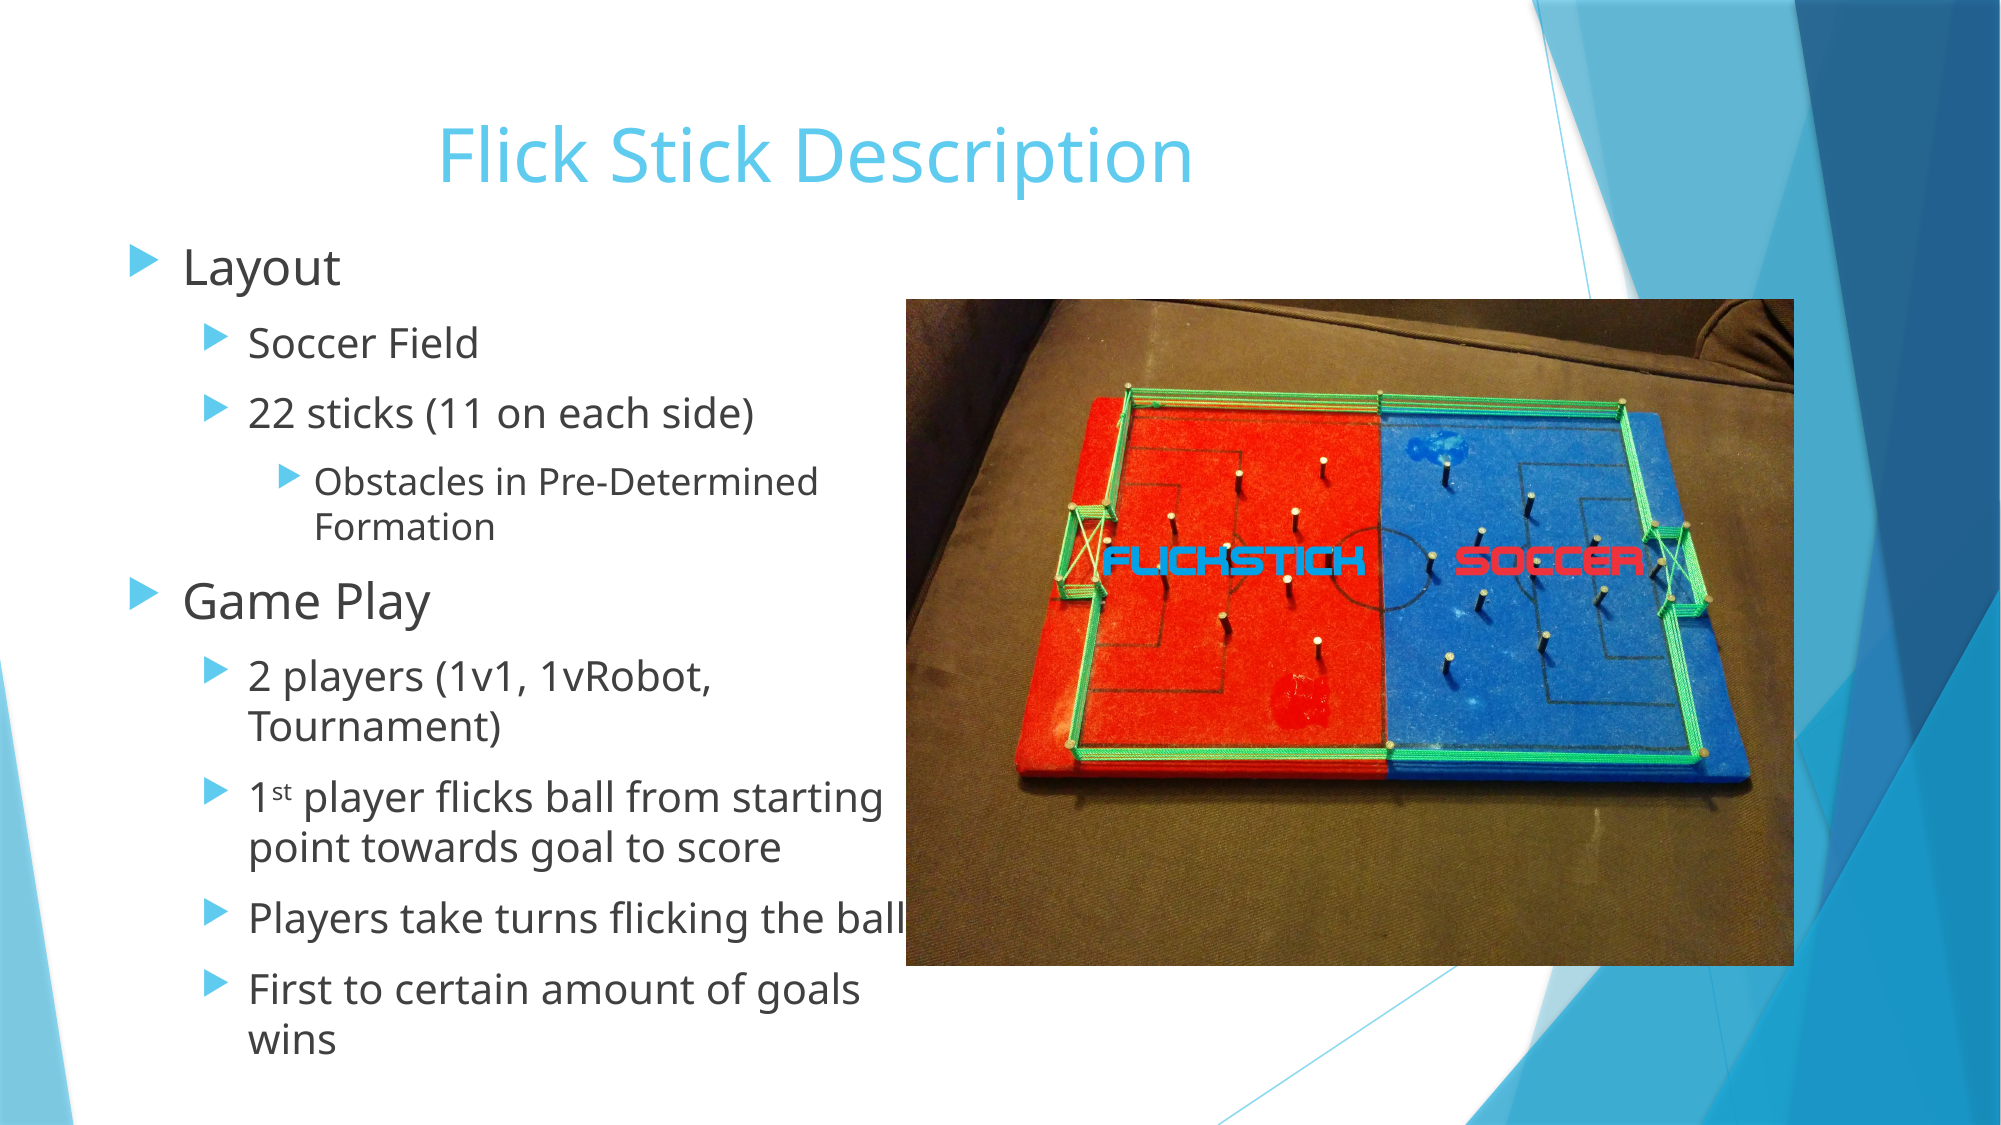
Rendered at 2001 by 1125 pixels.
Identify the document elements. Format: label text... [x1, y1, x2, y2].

picture [905, 299, 1795, 967]
title Flick Stick Description [111, 99, 1522, 229]
list Layout Soccer Field 22 sticks (11 on each side) Obstacles in Pre-Determined Formation Game Play 2 players (1v1, 1vRobot, Tournament) 1st player flicks ball from starting point towards goal to score Players take turns flicking the ball First to certain amount of goals wins [111, 228, 944, 1085]
